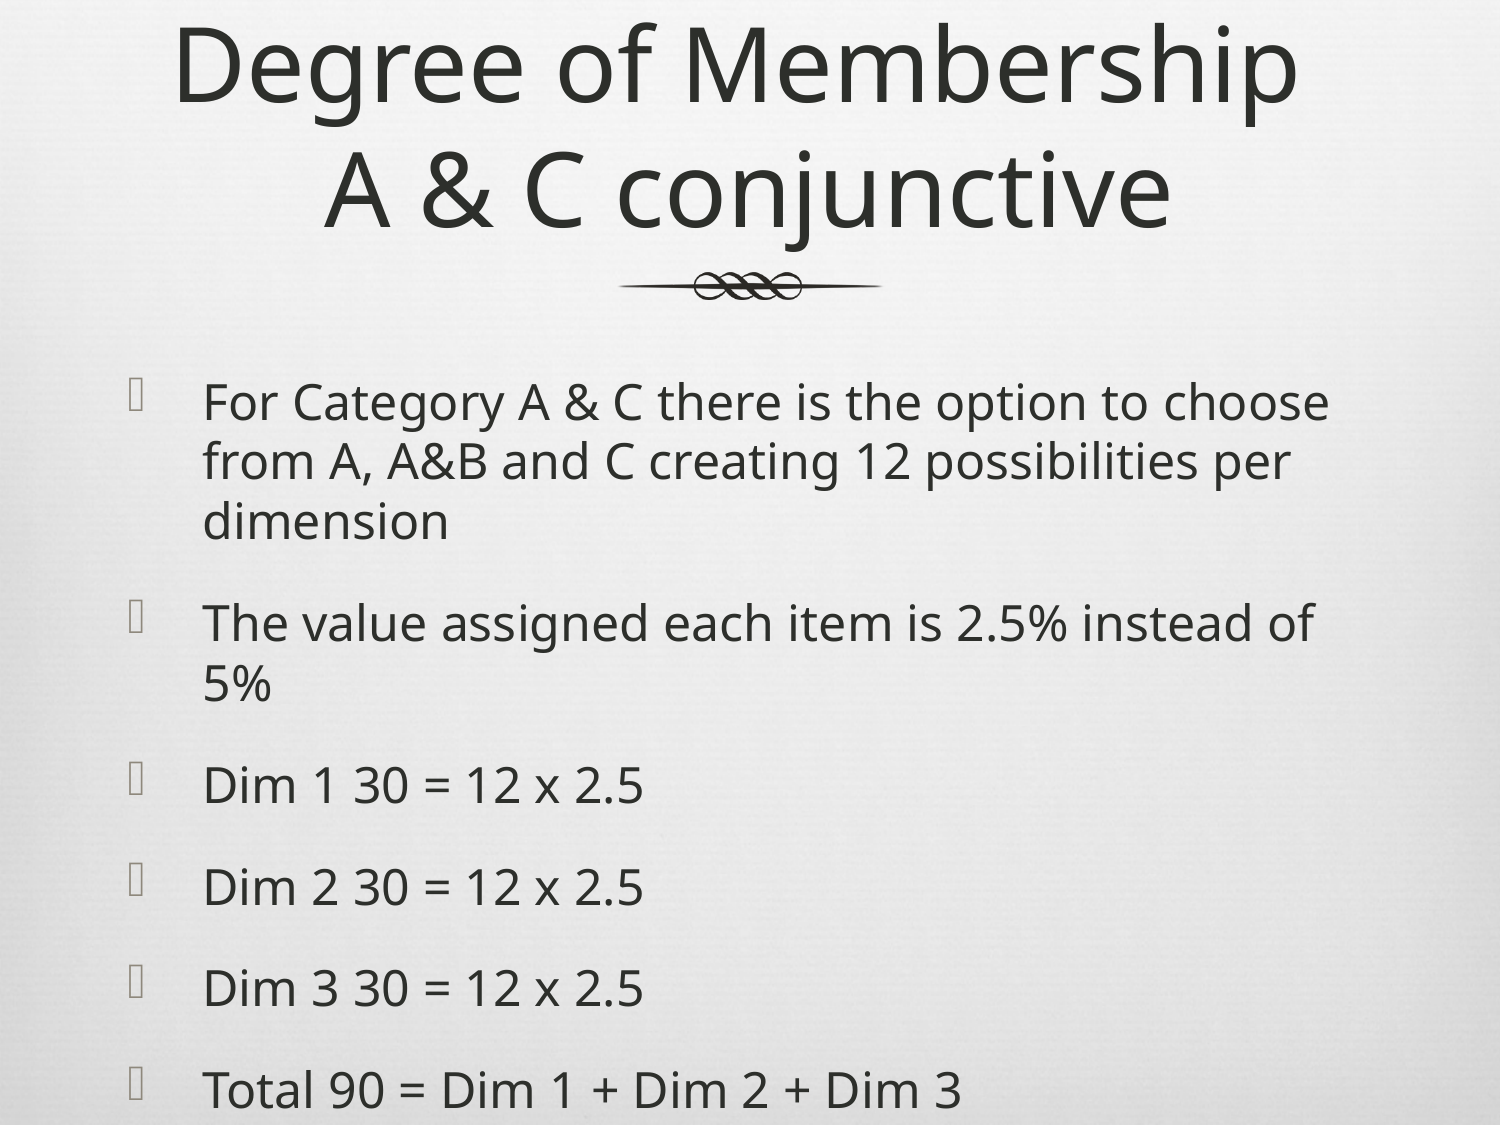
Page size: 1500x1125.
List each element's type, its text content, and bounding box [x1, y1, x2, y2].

list For Category A & C there is the option to choose from A, A&B and C creating 12 possibilities per dimension The value assigned each item is 2.5% instead of 5% Dim 1 30 = 12 x 2.5 Dim 2 30 = 12 x 2.5 Dim 3 30 = 12 x 2.5 Total 90 = Dim 1 + Dim 2 + Dim 3 [112, 362, 1388, 1015]
title Degree of Membership A & C conjunctive [112, 11, 1388, 236]
picture [615, 272, 885, 300]
